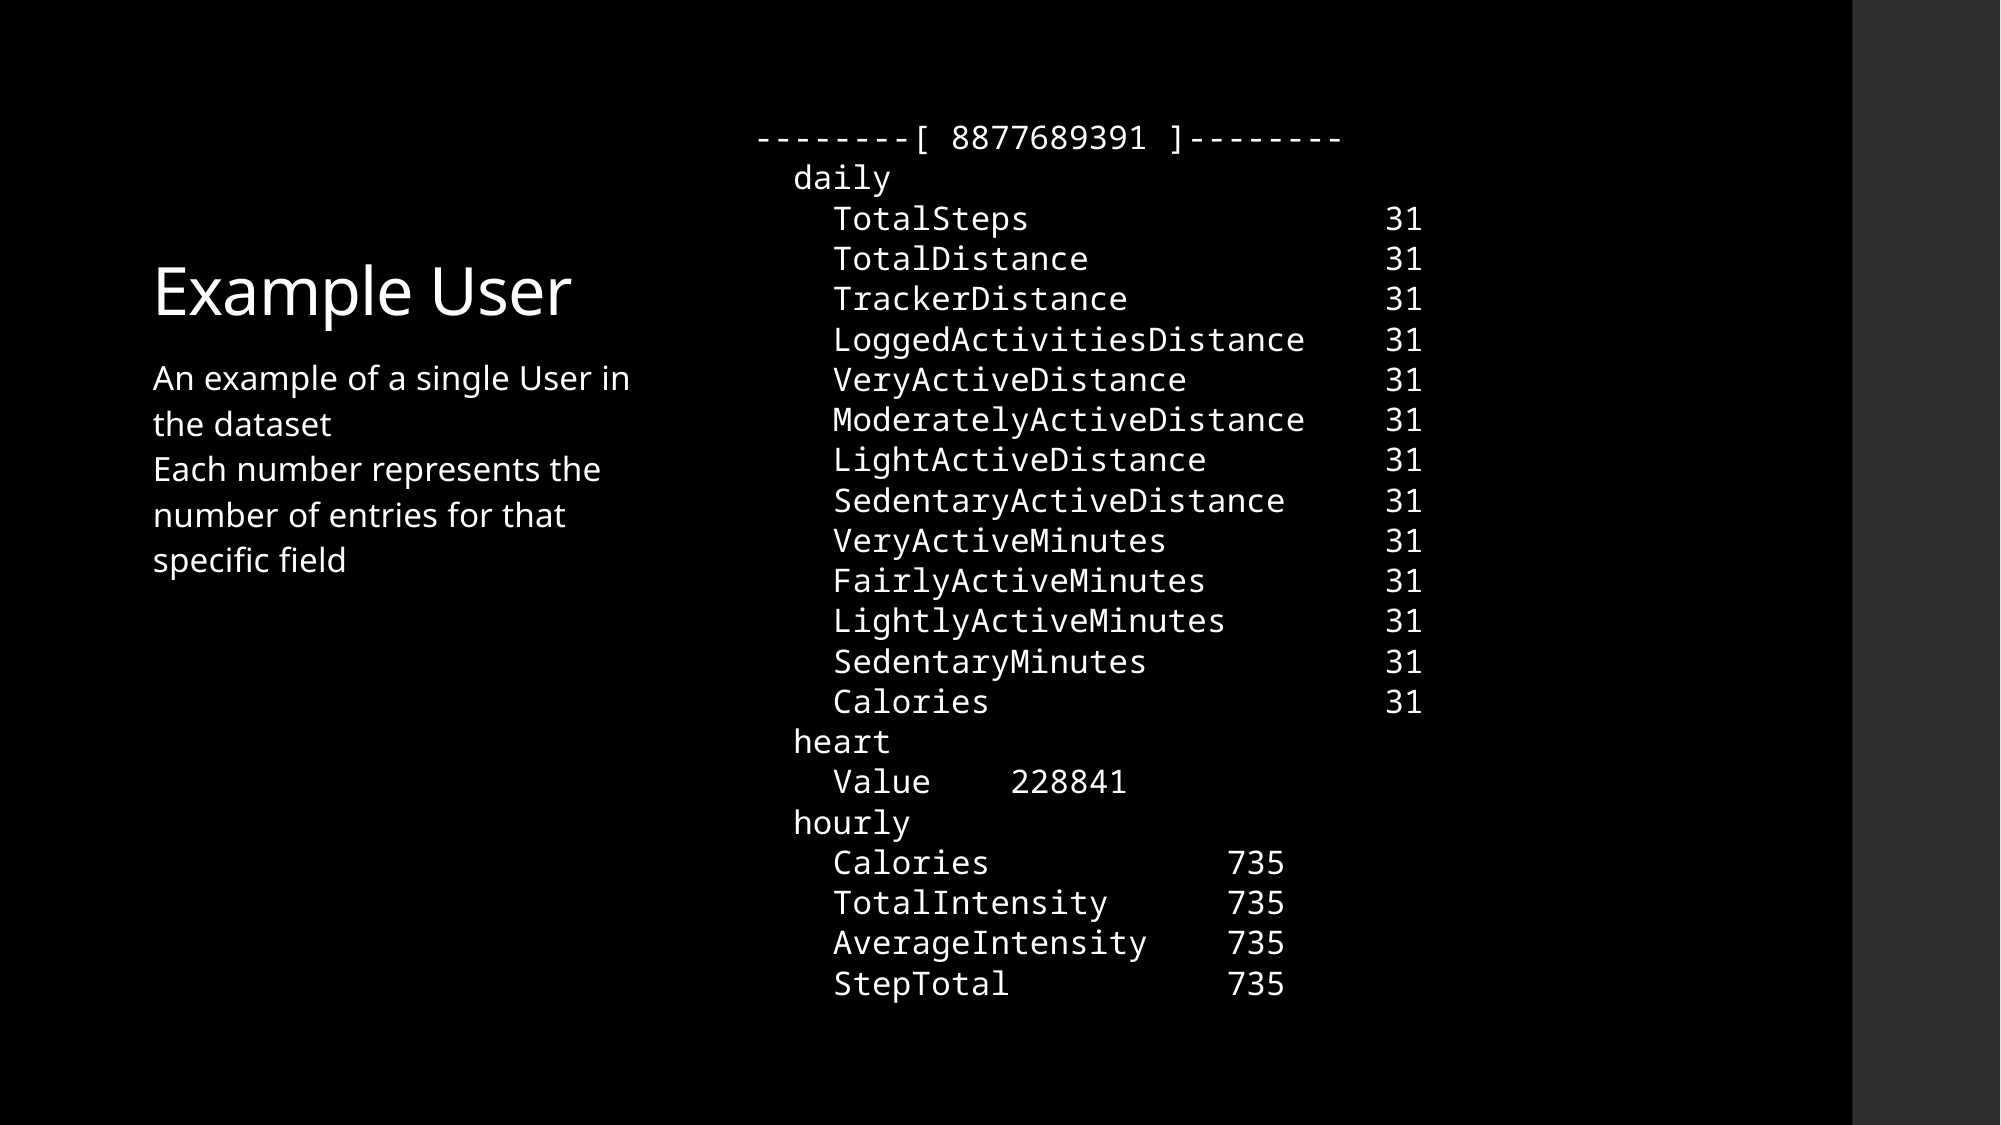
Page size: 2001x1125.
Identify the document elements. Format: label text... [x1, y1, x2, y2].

list --------[ 8877689391 ]-------- daily TotalSteps 31 TotalDistance 31 TrackerDistance 31 LoggedActivitiesDistance 31 VeryActiveDistance 31 ModeratelyActiveDistance 31 LightActiveDistance 31 SedentaryActiveDistance 31 VeryActiveMinutes 31 FairlyActiveMinutes 31 LightlyActiveMinutes 31 SedentaryMinutes 31 Calories 31 heart Value 228841 hourly Calories 735 TotalIntensity 735 AverageIntensity 735 StepTotal 735 [738, 112, 1737, 1013]
title Example User [138, 75, 663, 338]
list An example of a single User in the dataset Each number represents the number of entries for that specific field [138, 344, 663, 970]
